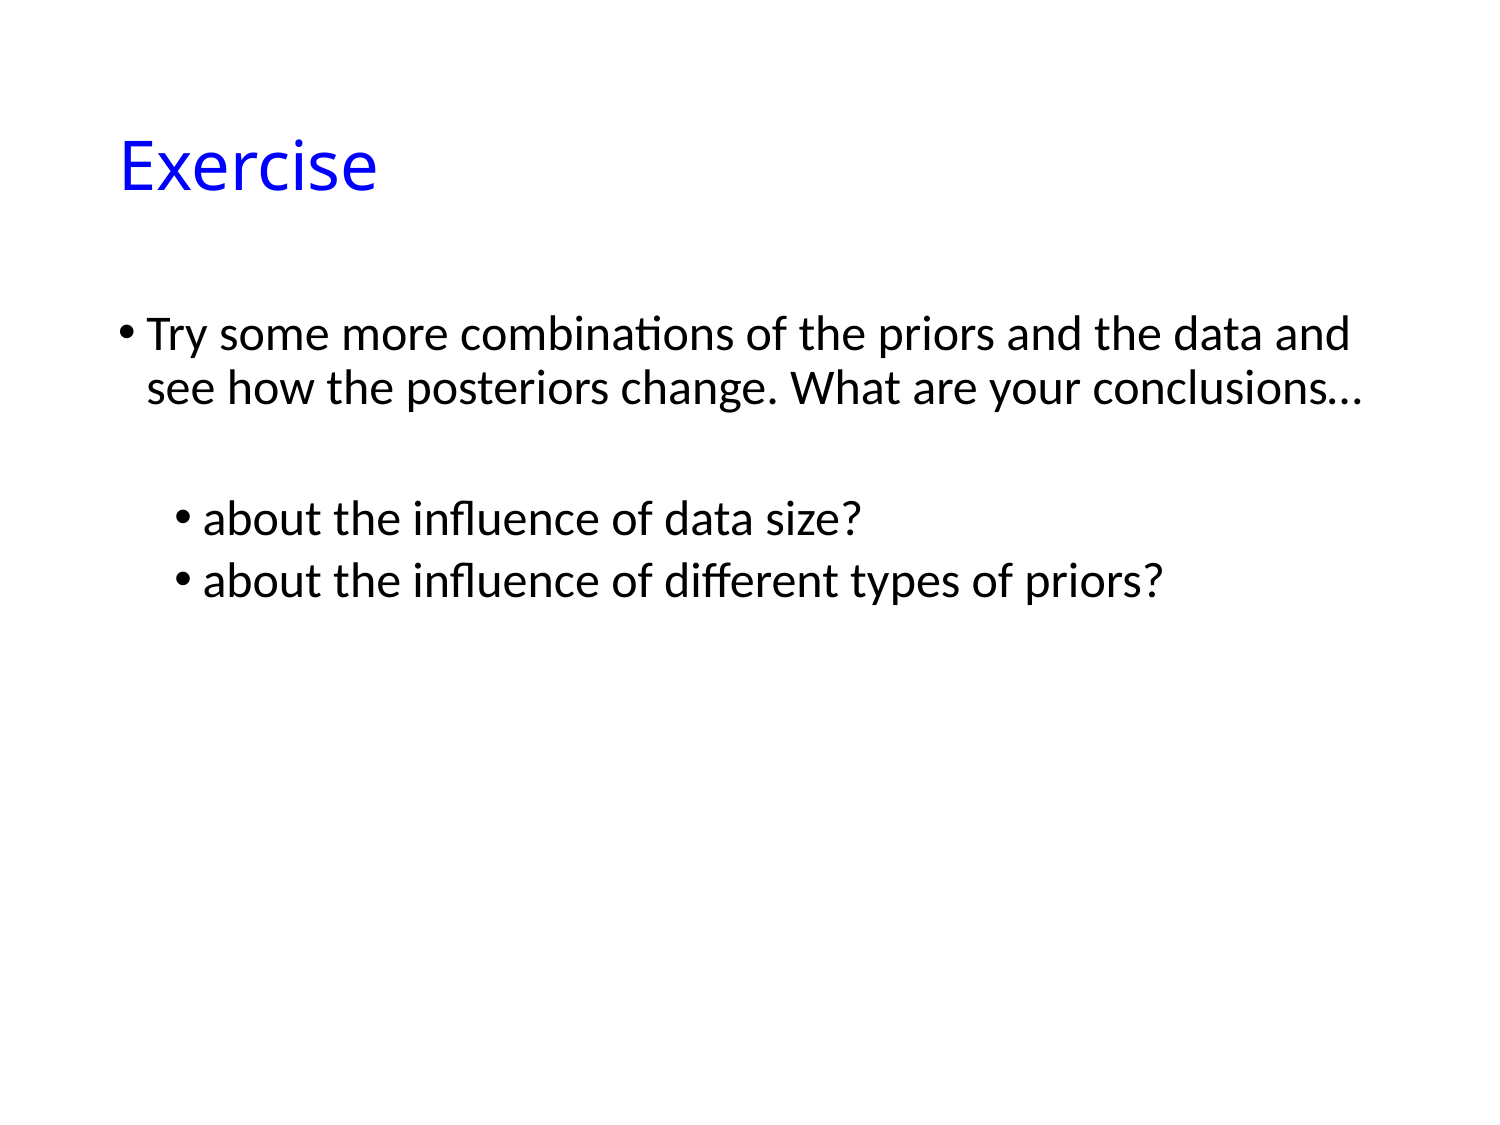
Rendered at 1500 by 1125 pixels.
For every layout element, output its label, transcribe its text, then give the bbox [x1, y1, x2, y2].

list Try some more combinations of the priors and the data and see how the posteriors change. What are your conclusions… about the influence of data size? about the influence of different types of priors? [103, 299, 1397, 1014]
title Exercise [103, 59, 1397, 278]
